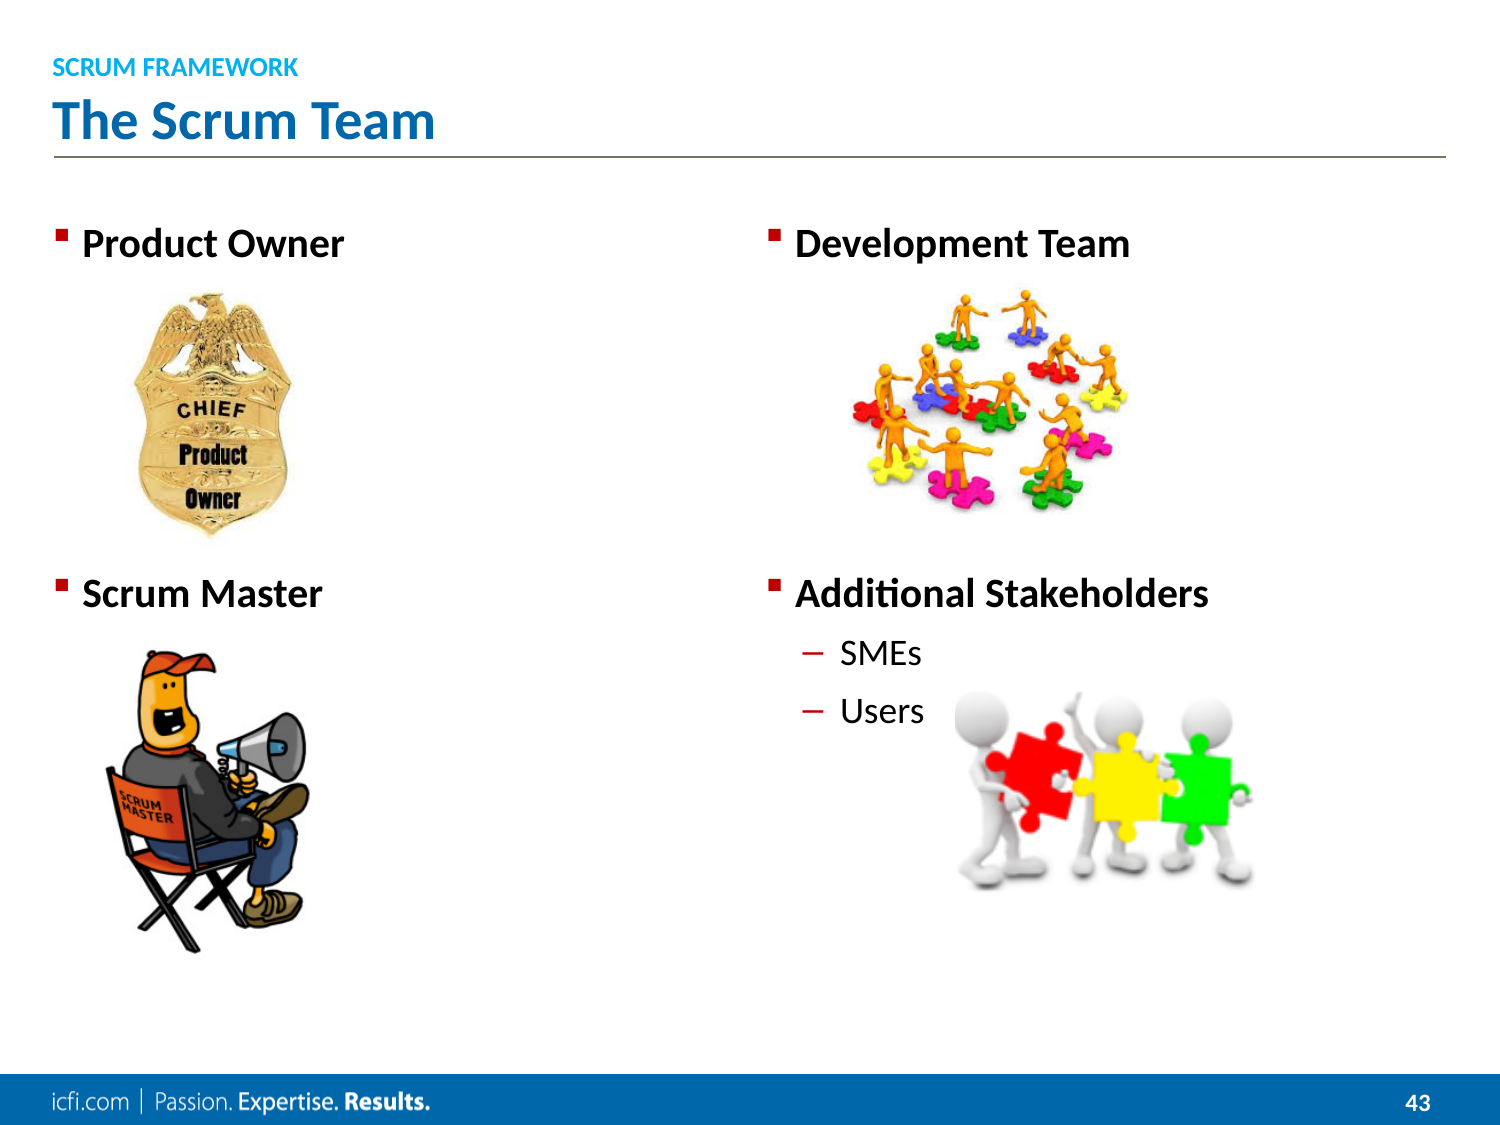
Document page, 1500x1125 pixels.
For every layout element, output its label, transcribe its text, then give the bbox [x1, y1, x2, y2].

picture [0, 1074, 1500, 1125]
title The Scrum Team [37, 90, 1446, 158]
picture [104, 623, 313, 963]
picture [840, 283, 1148, 522]
list Product Owner Scrum Master [37, 208, 700, 963]
picture [955, 691, 1260, 895]
picture [108, 276, 313, 555]
list Scrum Framework [37, 41, 1446, 90]
list Development Team Additional Stakeholders SMEs Users [750, 208, 1413, 963]
